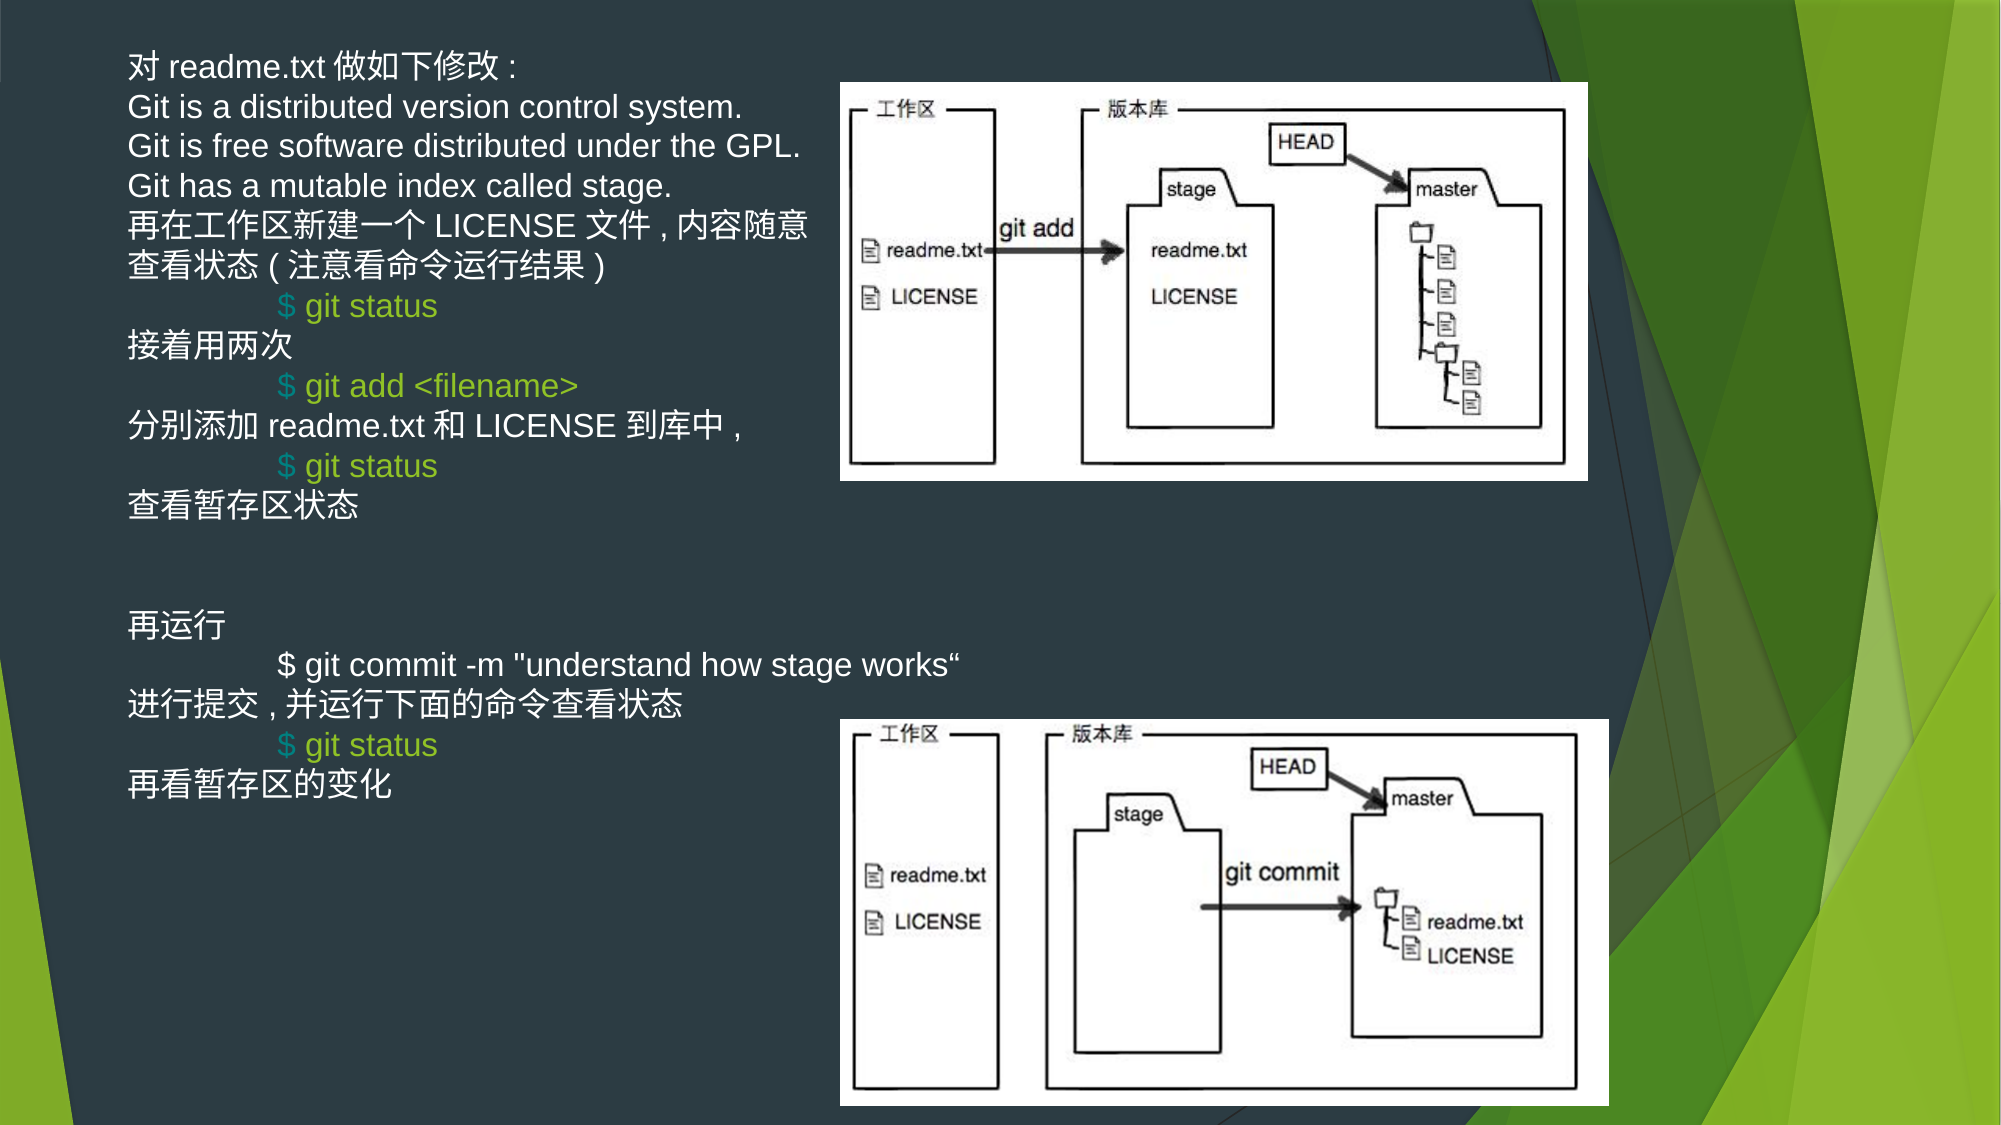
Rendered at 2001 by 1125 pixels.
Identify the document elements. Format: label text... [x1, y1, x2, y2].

text_box 对readme.txt做如下修改: Git is a distributed version control system. Git is free software distributed under the GPL. Git has a mutable index called stage. 再在工作区新建一个LICENSE文件,内容随意 查看状态(注意看命令运行结果) $ git status 接着用两次 $ git add <filename> 分别添加readme.txt和LICENSE到库中, $ git status 查看暂存区状态 再运行 $ git commit -m "understand how stage works“ 进行提交,并运行下面的命令查看状态 $ git status 再看暂存区的变化 [110, 35, 1590, 1125]
picture [840, 718, 1610, 1106]
picture [840, 81, 1588, 482]
